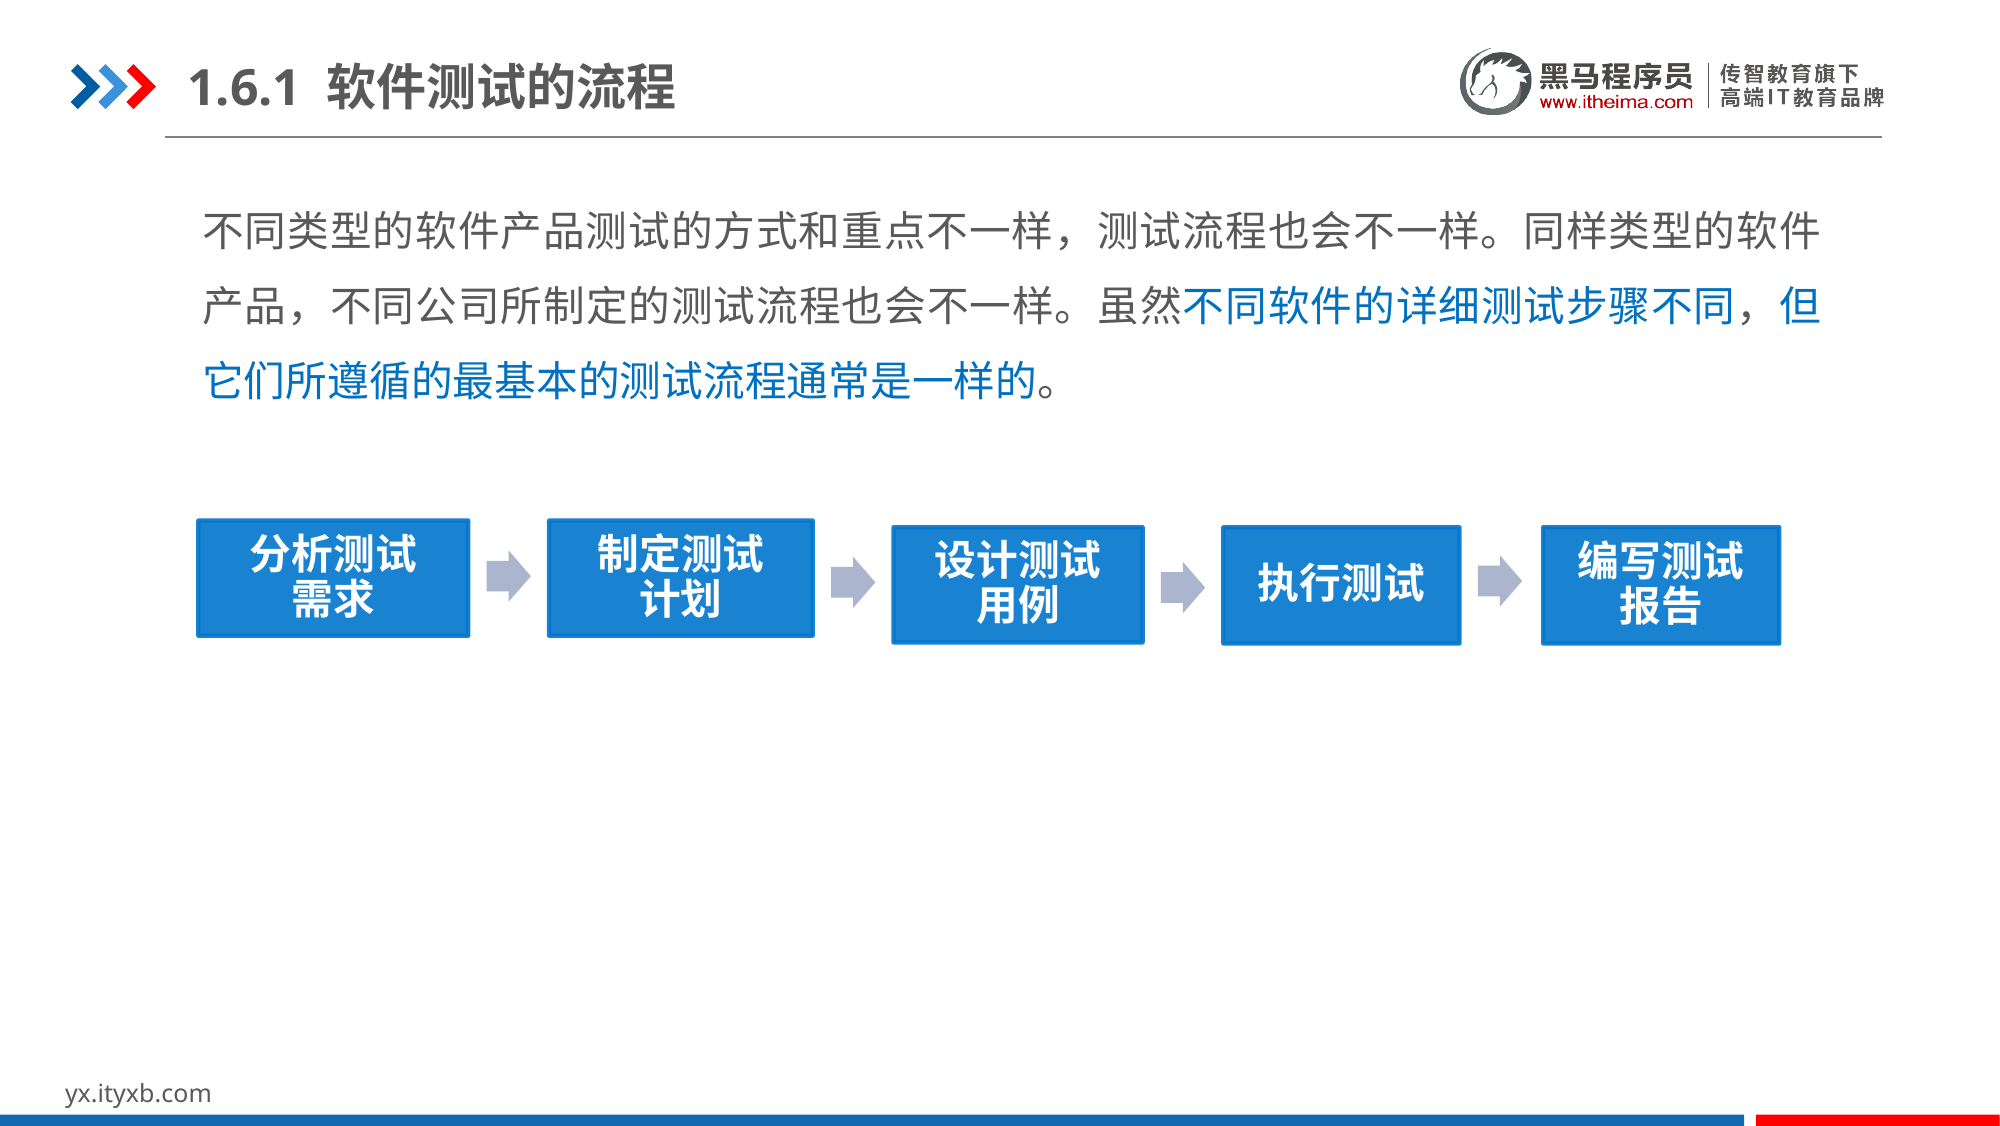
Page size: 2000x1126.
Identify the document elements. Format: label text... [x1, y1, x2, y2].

text_box 执行测试 [1221, 525, 1462, 646]
text_box 制定测试计划 [547, 518, 815, 638]
text_box 编写测试报告 [1541, 525, 1781, 646]
text_box [1477, 555, 1523, 607]
text_box [831, 556, 876, 608]
text_box [1160, 562, 1206, 614]
text_box 1.6.1 软件测试的流程 [187, 43, 981, 127]
text_box [486, 550, 531, 602]
text_box 分析测试需求 [196, 518, 470, 638]
picture [1460, 48, 1887, 115]
text_box 不同类型的软件产品测试的方式和重点不一样，测试流程也会不一样。同样类型的软件产品，不同公司所制定的测试流程也会不一样。虽然不同软件的详细测试步骤不同，但它们所遵循的最基本的测试流程通常是一样的。 [187, 172, 1836, 417]
text_box 设计测试用例 [891, 525, 1145, 645]
